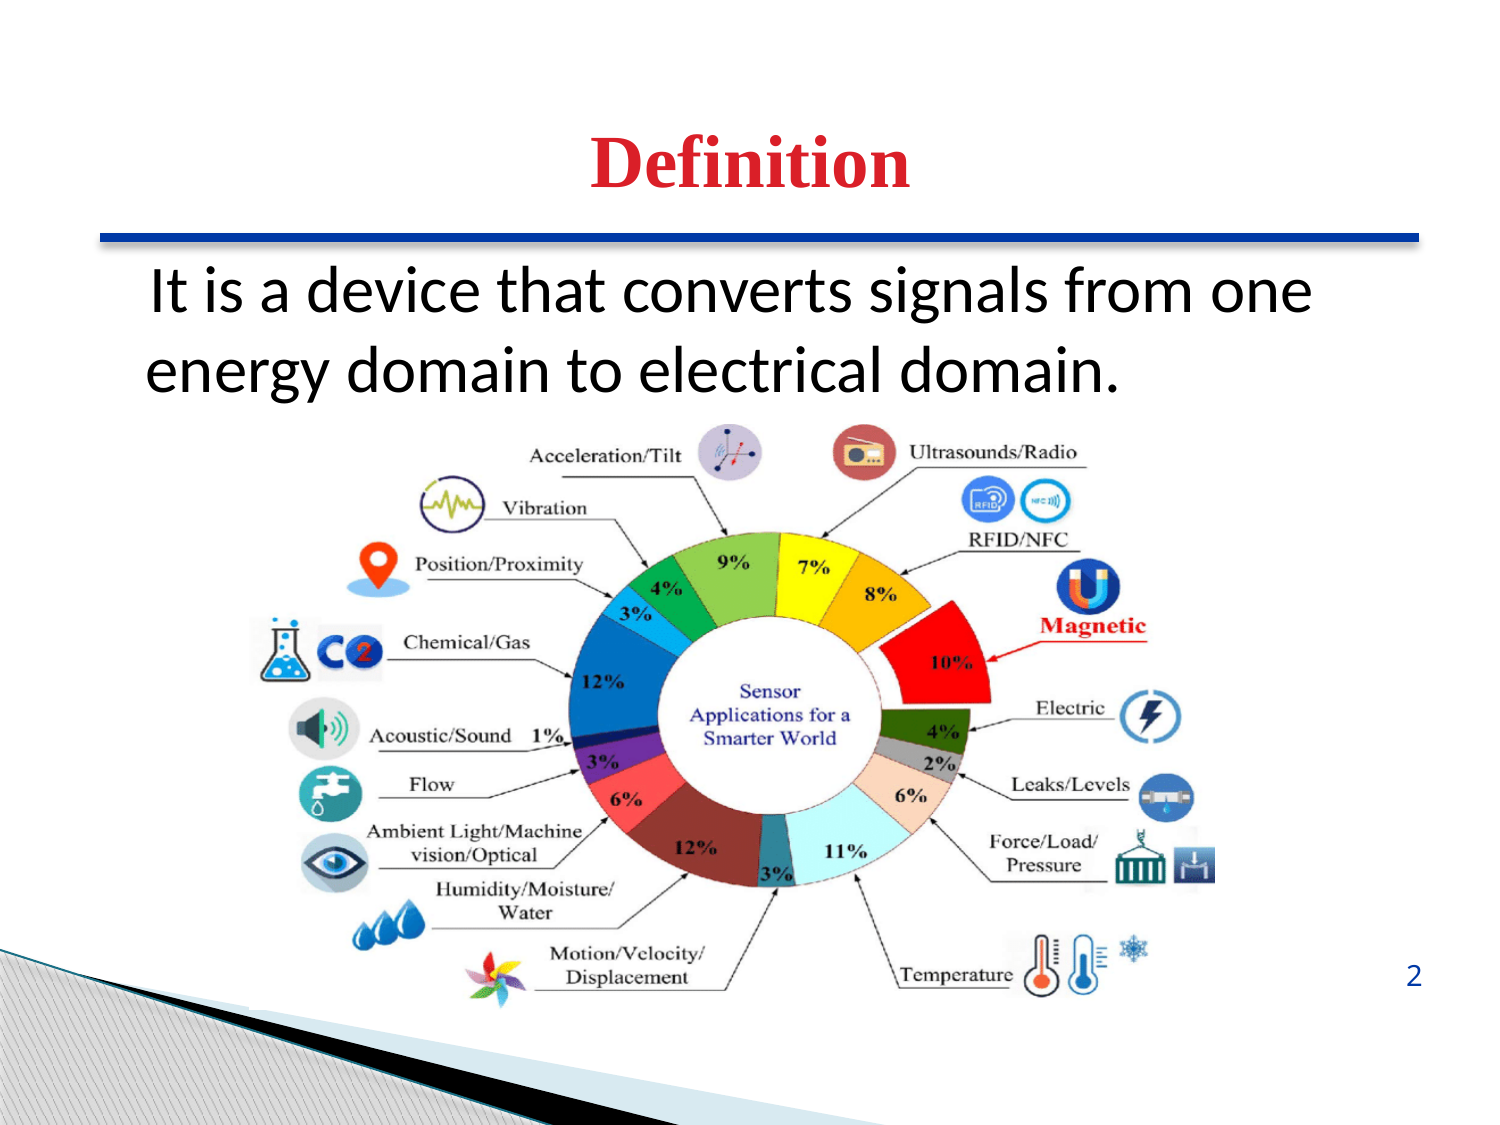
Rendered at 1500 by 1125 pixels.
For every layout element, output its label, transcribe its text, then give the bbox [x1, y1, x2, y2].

picture [249, 423, 1215, 1011]
text_box 2 [1220, 949, 1438, 1010]
text_box It is a device that converts signals from one energy domain to electrical domain. [74, 237, 1425, 1026]
text_box Definition [362, 104, 1140, 210]
